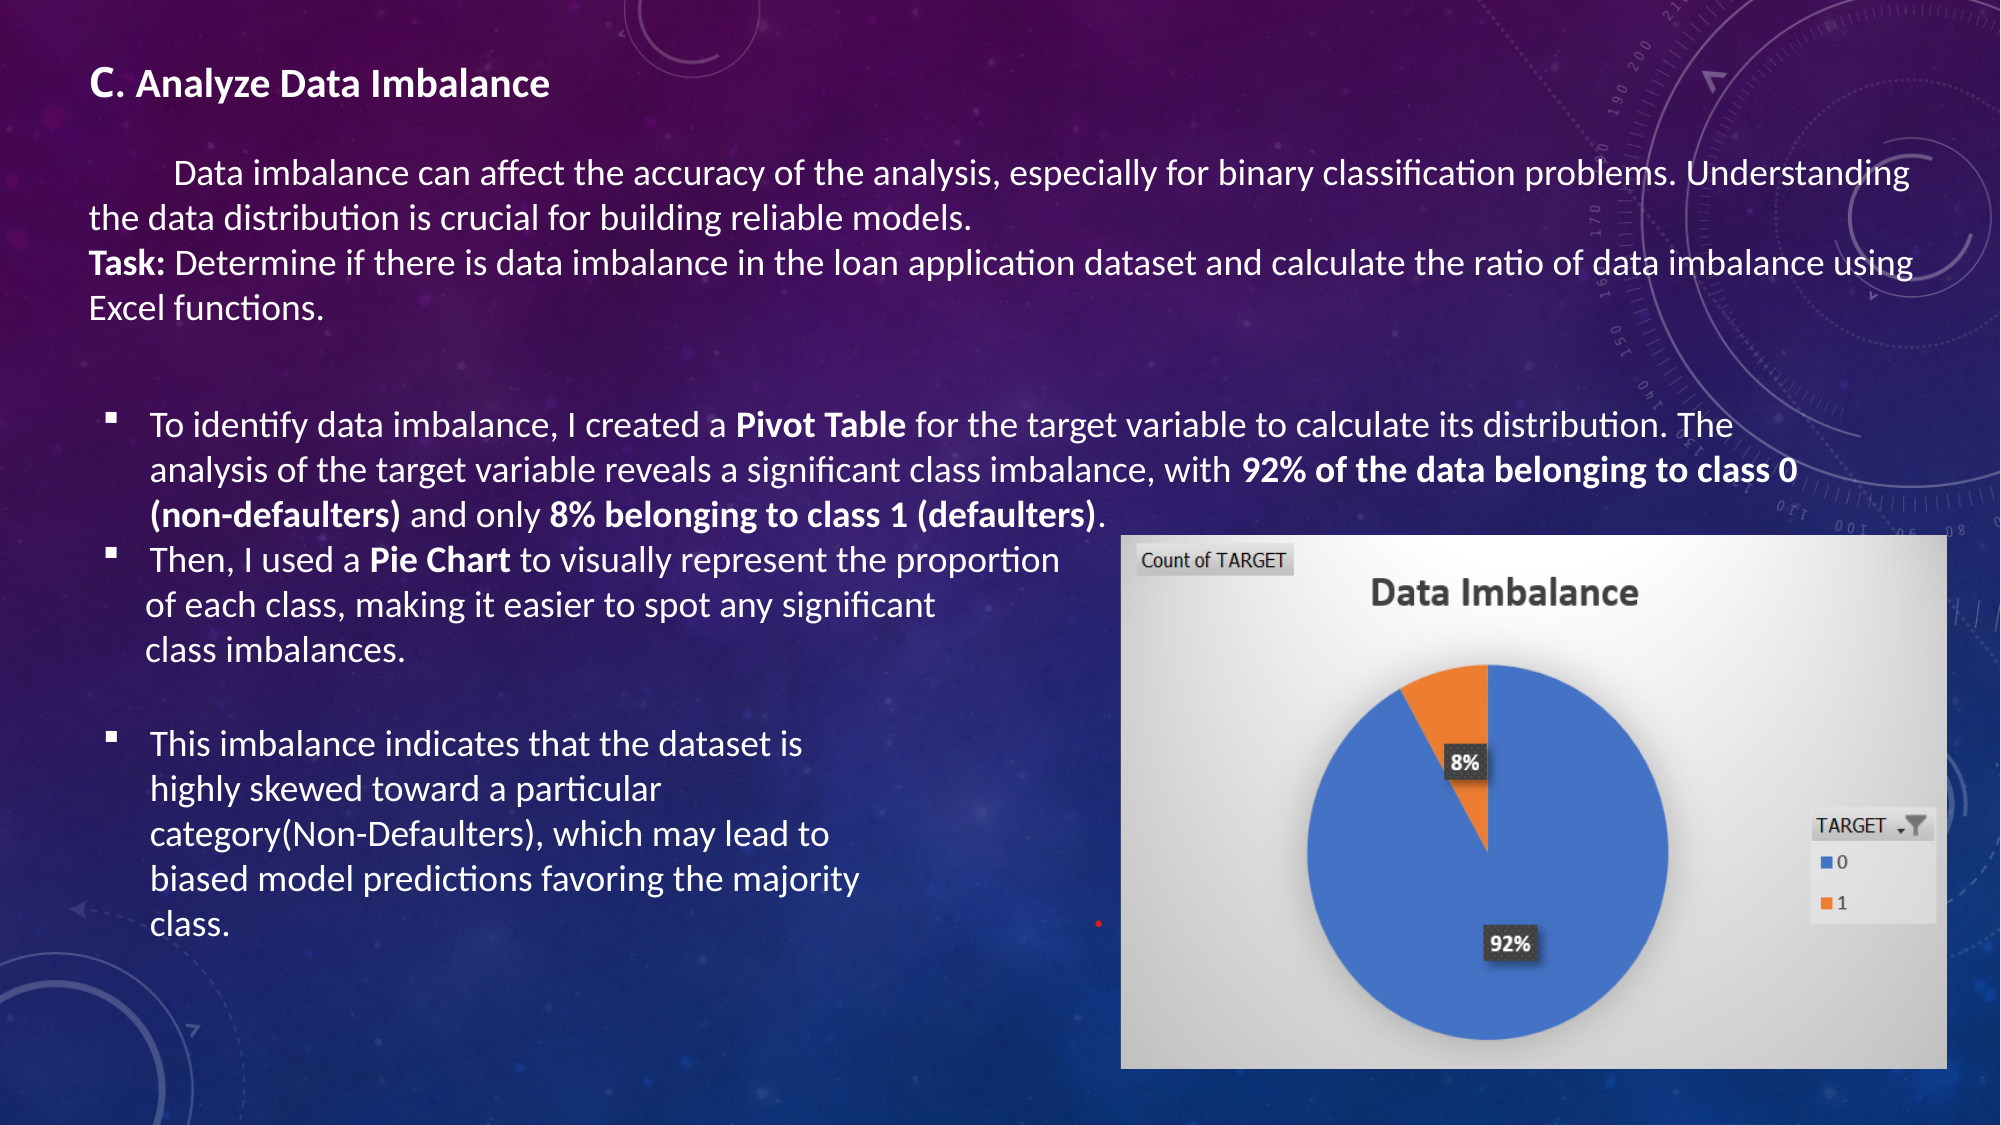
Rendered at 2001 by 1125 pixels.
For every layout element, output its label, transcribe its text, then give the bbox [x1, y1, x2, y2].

text_box This imbalance indicates that the dataset is highly skewed toward a particular category(Non-Defaulters), which may lead to biased model predictions favoring the majority class. [88, 712, 886, 952]
text_box To identify data imbalance, I created a Pivot Table for the target variable to calculate its distribution. The analysis of the target variable reveals a significant class imbalance, with 92% of the data belonging to class 0 (non-defaulters) and only 8% belonging to class 1 (defaulters). Then, I used a Pie Chart to visually represent the proportion of each class, making it easier to spot any significant class imbalances. [87, 393, 1871, 678]
picture [0, 0, 2001, 1125]
text_box C. Analyze Data Imbalance [73, 48, 1074, 114]
text_box Data imbalance can affect the accuracy of the analysis, especially for binary classification problems. Understanding the data distribution is crucial for building reliable models. Task: Determine if there is data imbalance in the loan application dataset and calculate the ratio of data imbalance using Excel functions. [73, 140, 1947, 380]
